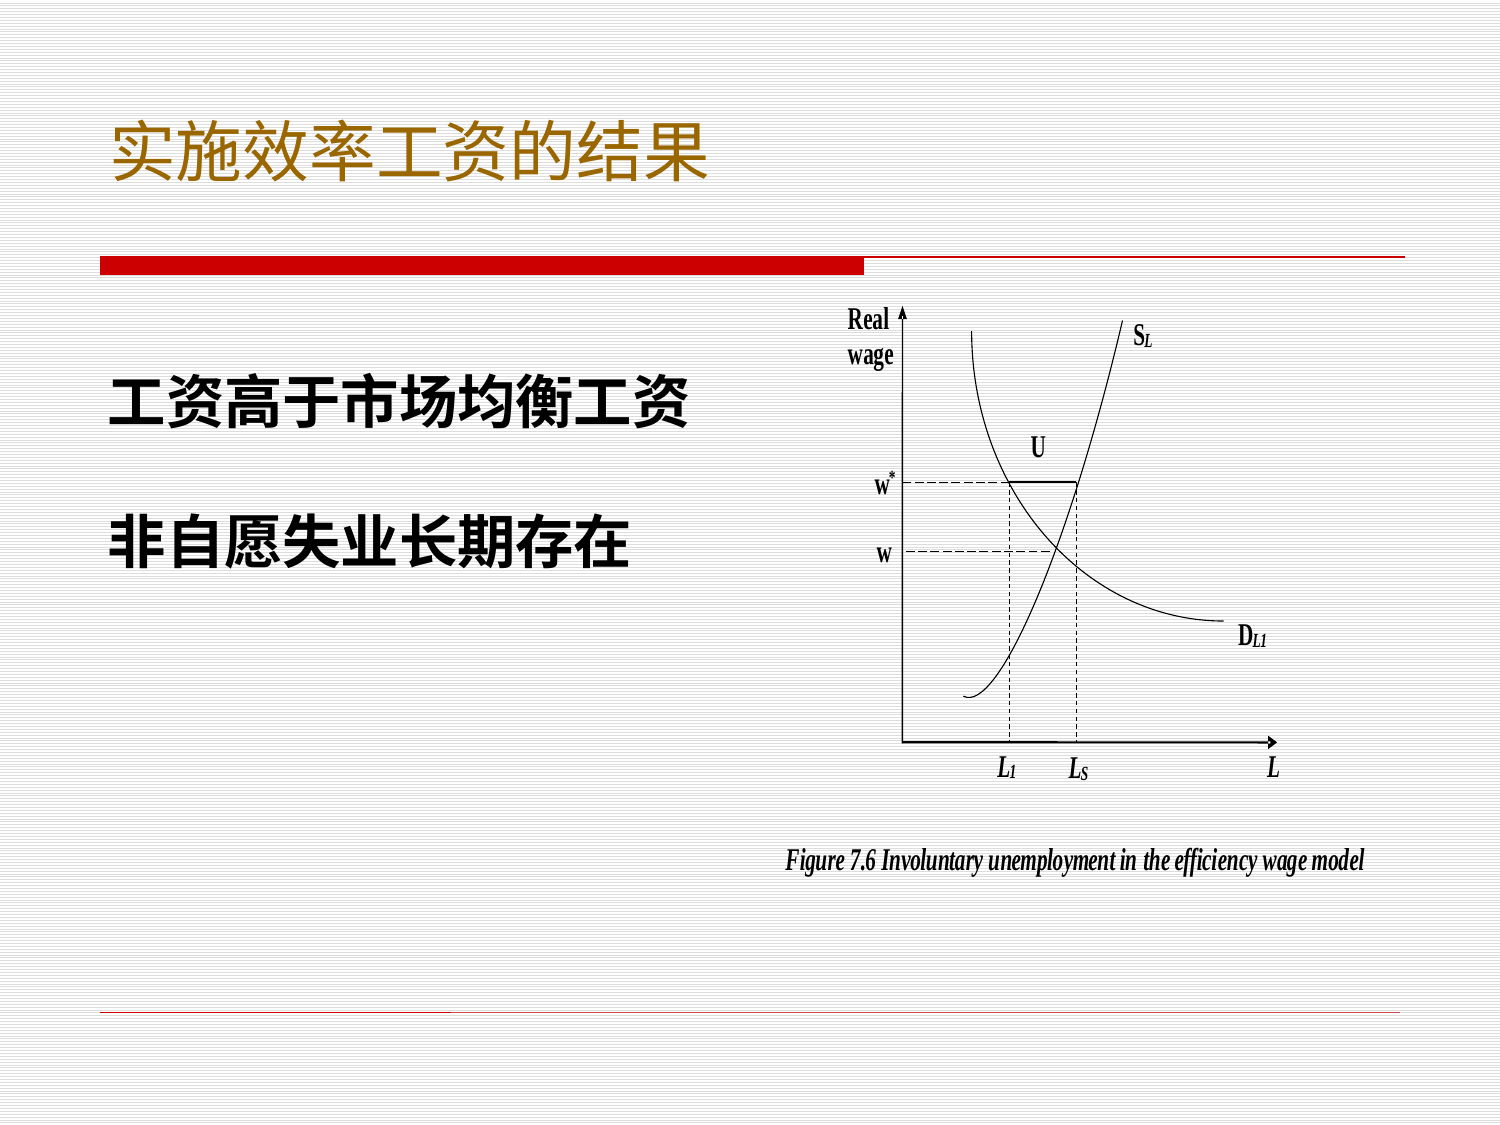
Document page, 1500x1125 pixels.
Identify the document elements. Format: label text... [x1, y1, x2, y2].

title 实施效率工资的结果 [93, 49, 1407, 250]
list 工资高于市场均衡工资 非自愿失业长期存在 [92, 287, 726, 988]
picture [728, 287, 1500, 1005]
